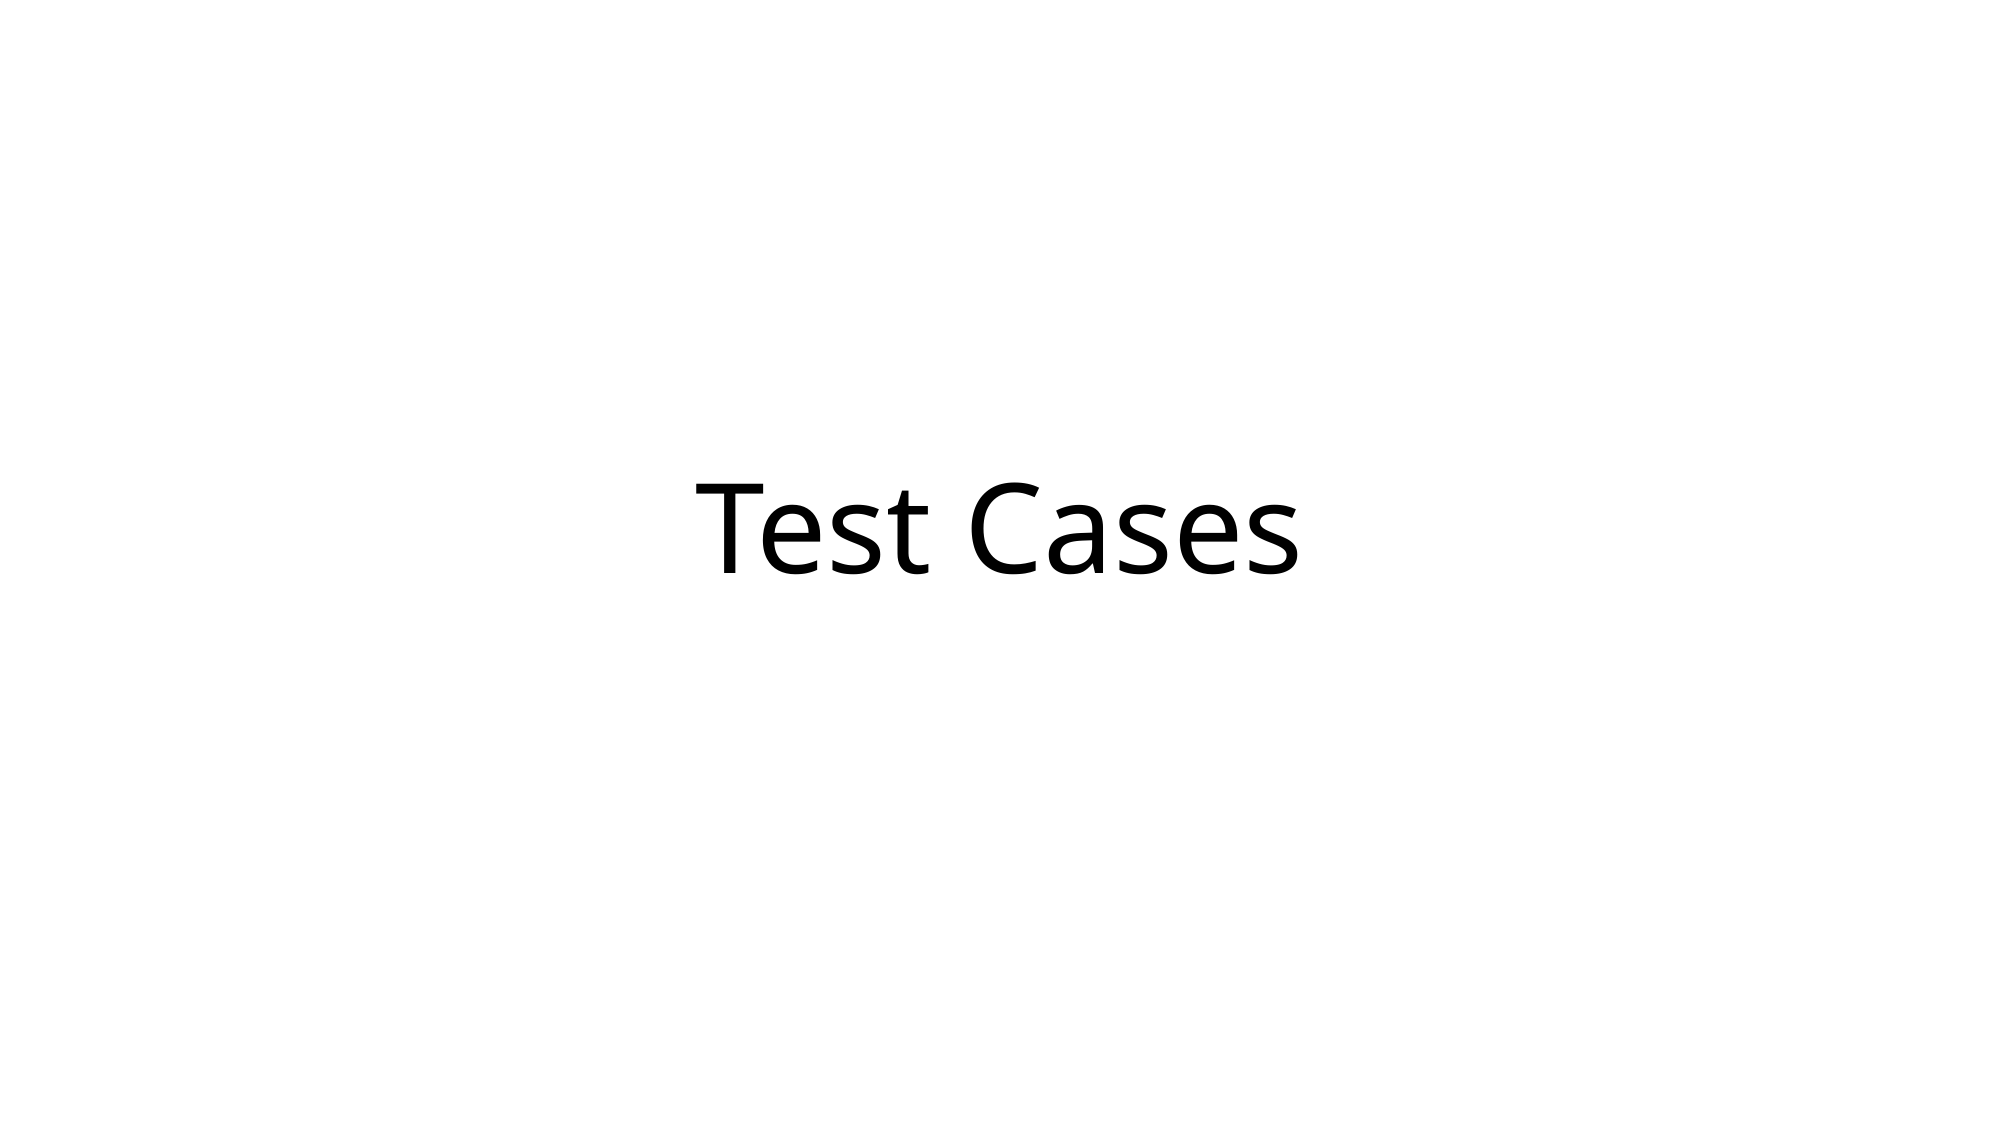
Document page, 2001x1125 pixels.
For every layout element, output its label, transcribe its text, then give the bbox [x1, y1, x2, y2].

title Test Cases [249, 366, 1750, 759]
